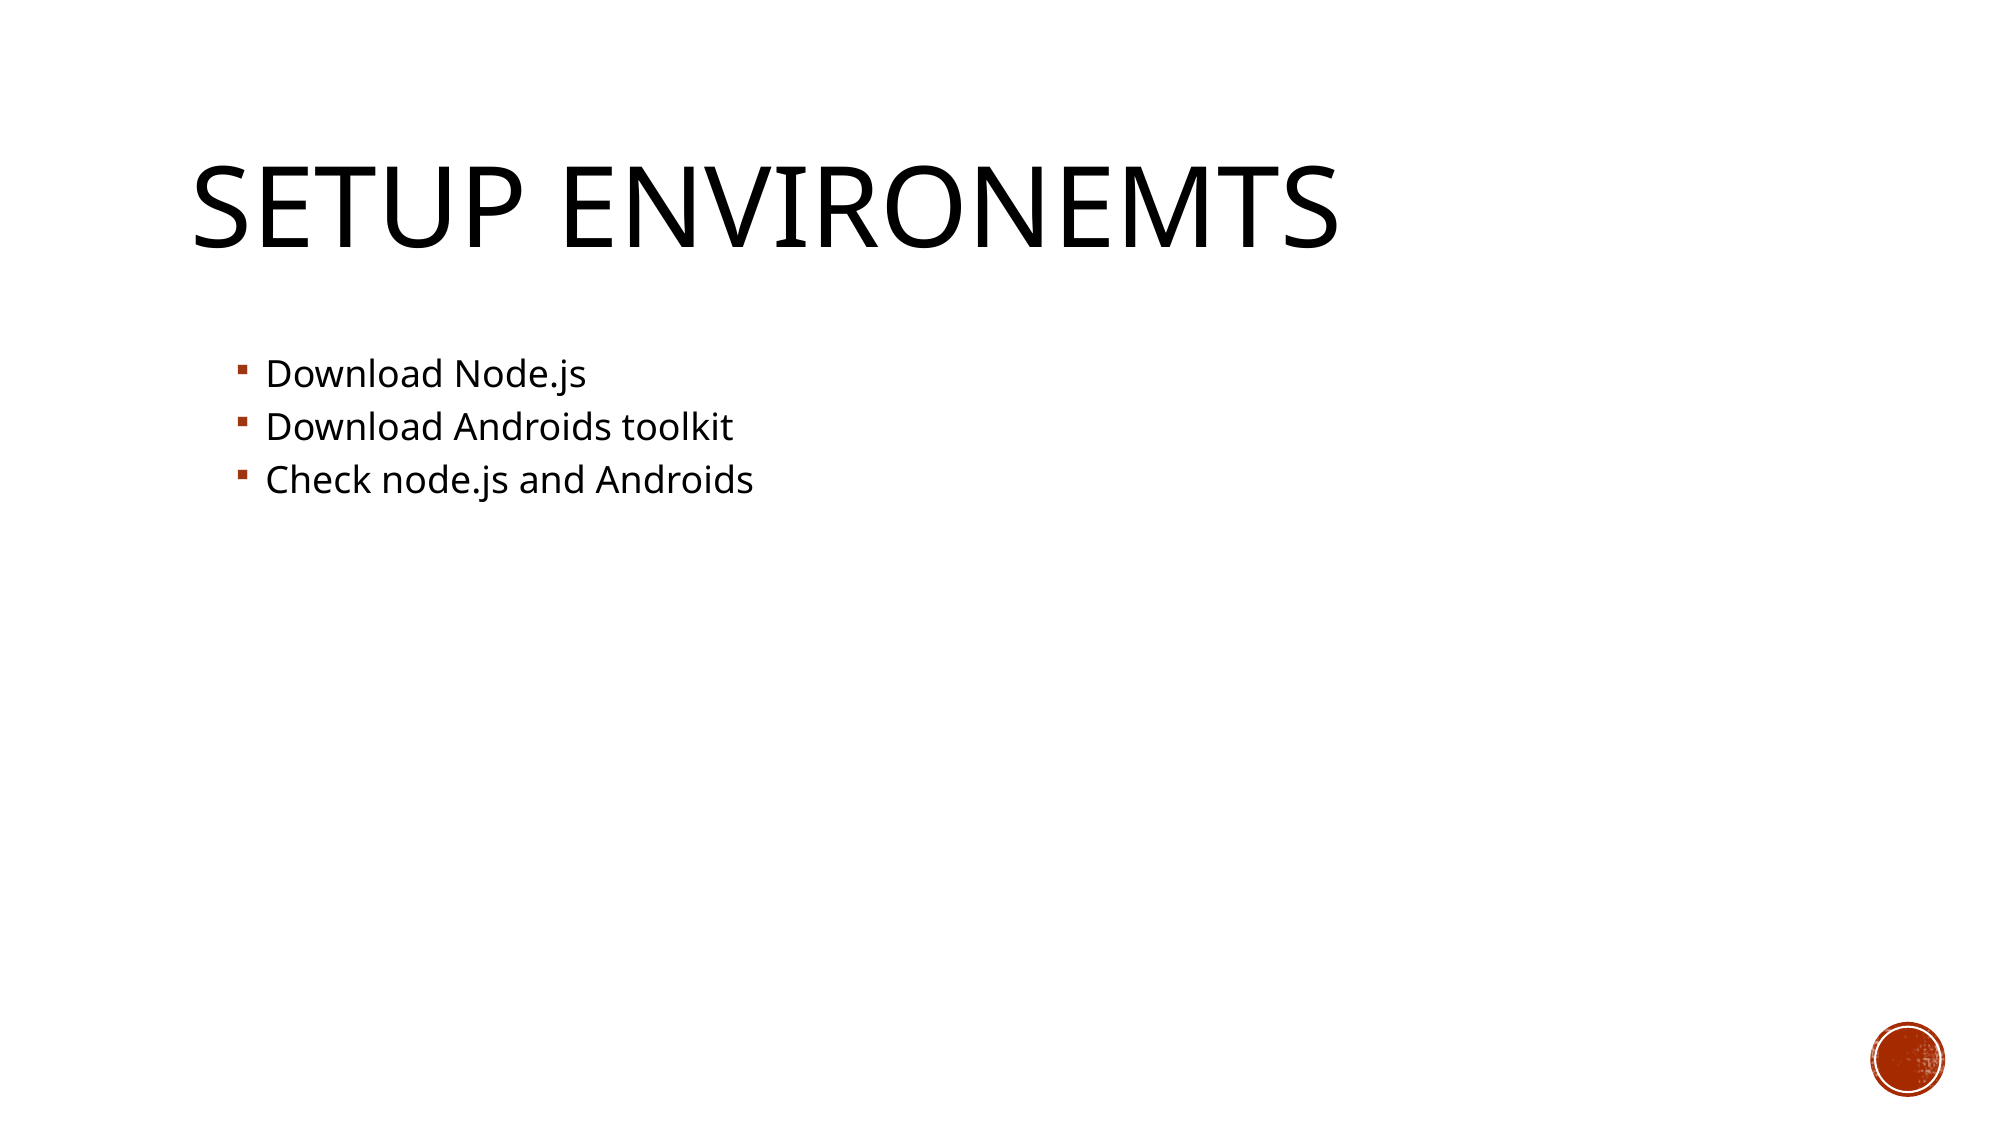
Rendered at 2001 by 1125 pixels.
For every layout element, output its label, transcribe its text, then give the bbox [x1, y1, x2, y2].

title SETUP ENVIRONEMTS [175, 79, 1826, 344]
list Download Node.js Download Androids toolkit Check node.js and Androids [175, 348, 1826, 1013]
